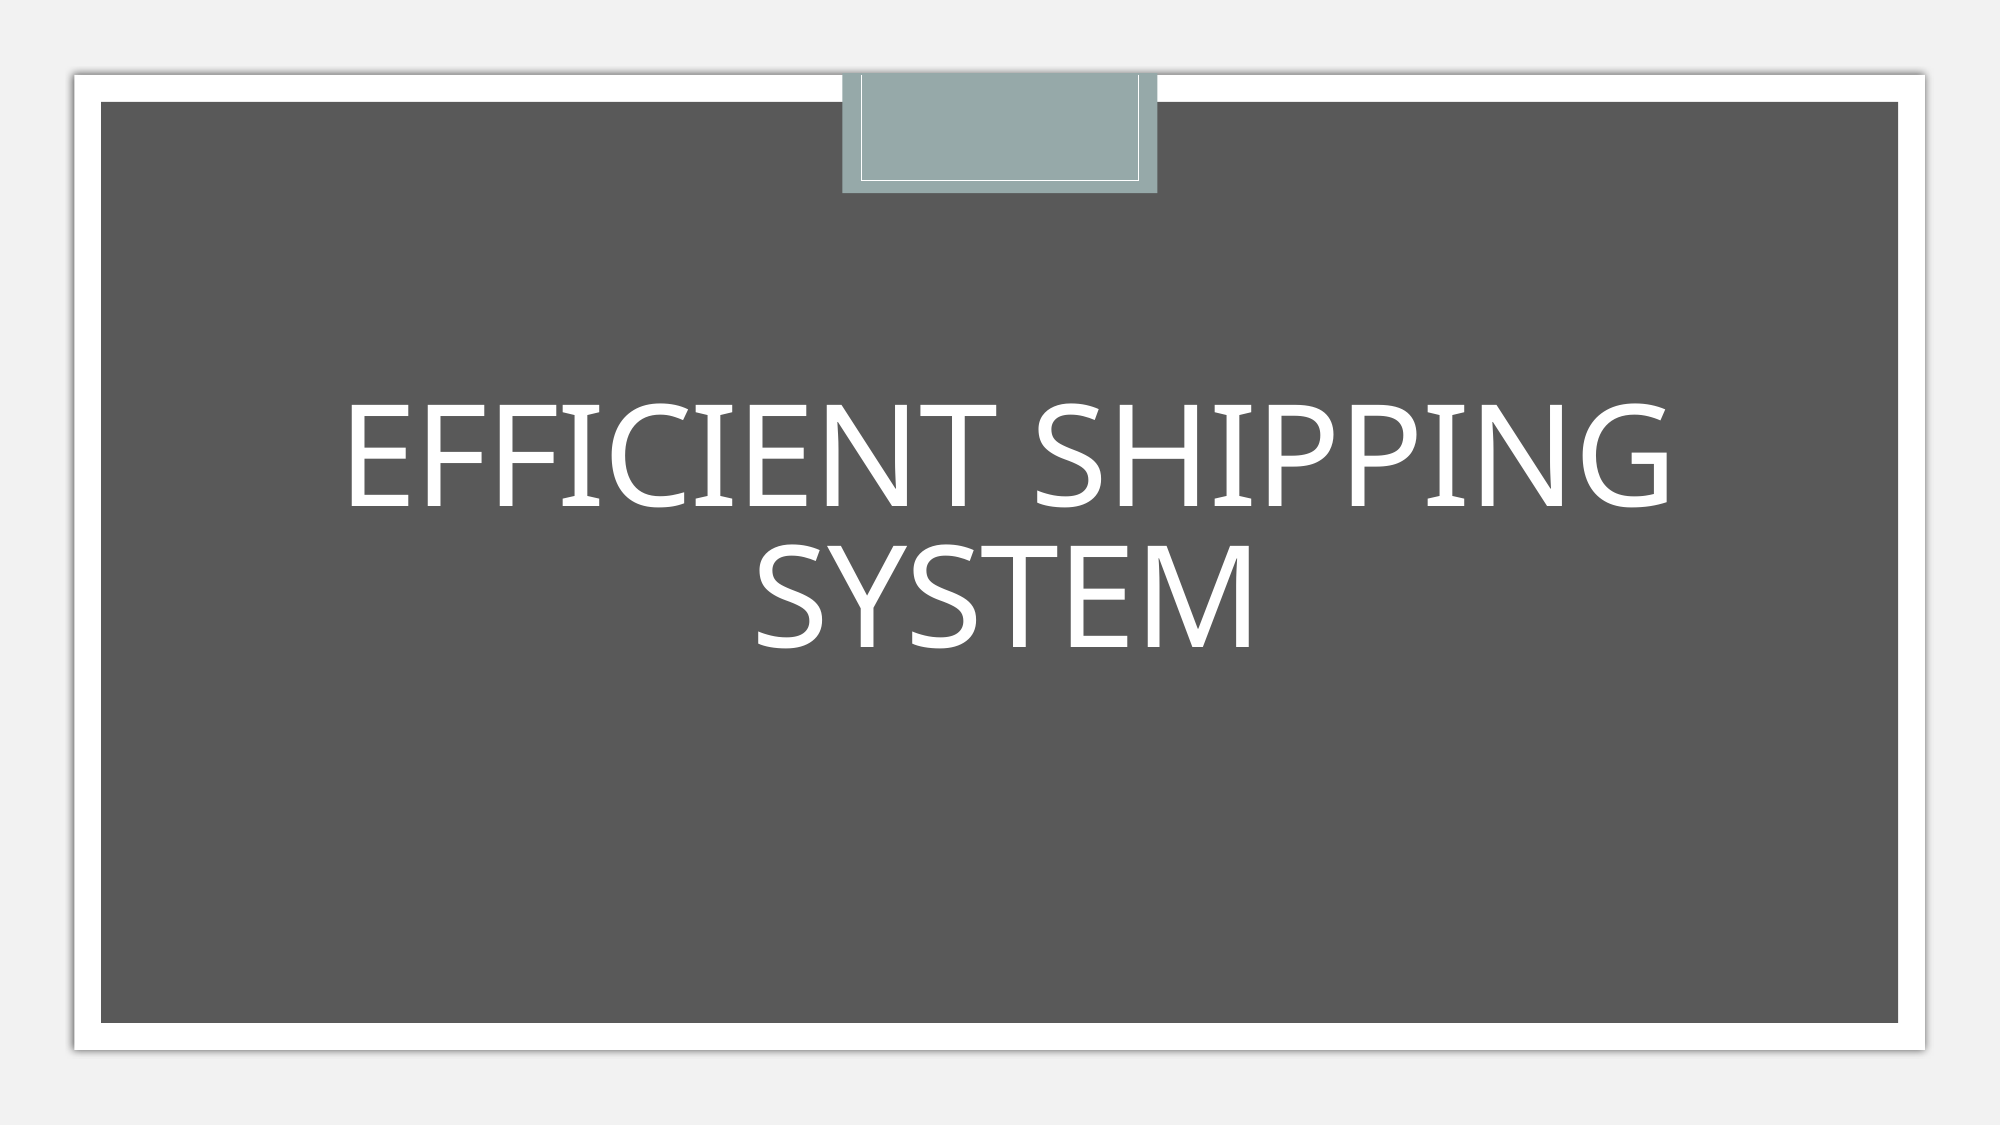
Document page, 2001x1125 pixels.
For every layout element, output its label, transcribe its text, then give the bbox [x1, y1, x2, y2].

text_box [841, 72, 1158, 194]
text_box [74, 74, 1925, 1050]
text_box [100, 101, 1899, 1024]
text_box [0, 0, 2000, 1125]
title Efficient shipping system [198, 287, 1816, 781]
